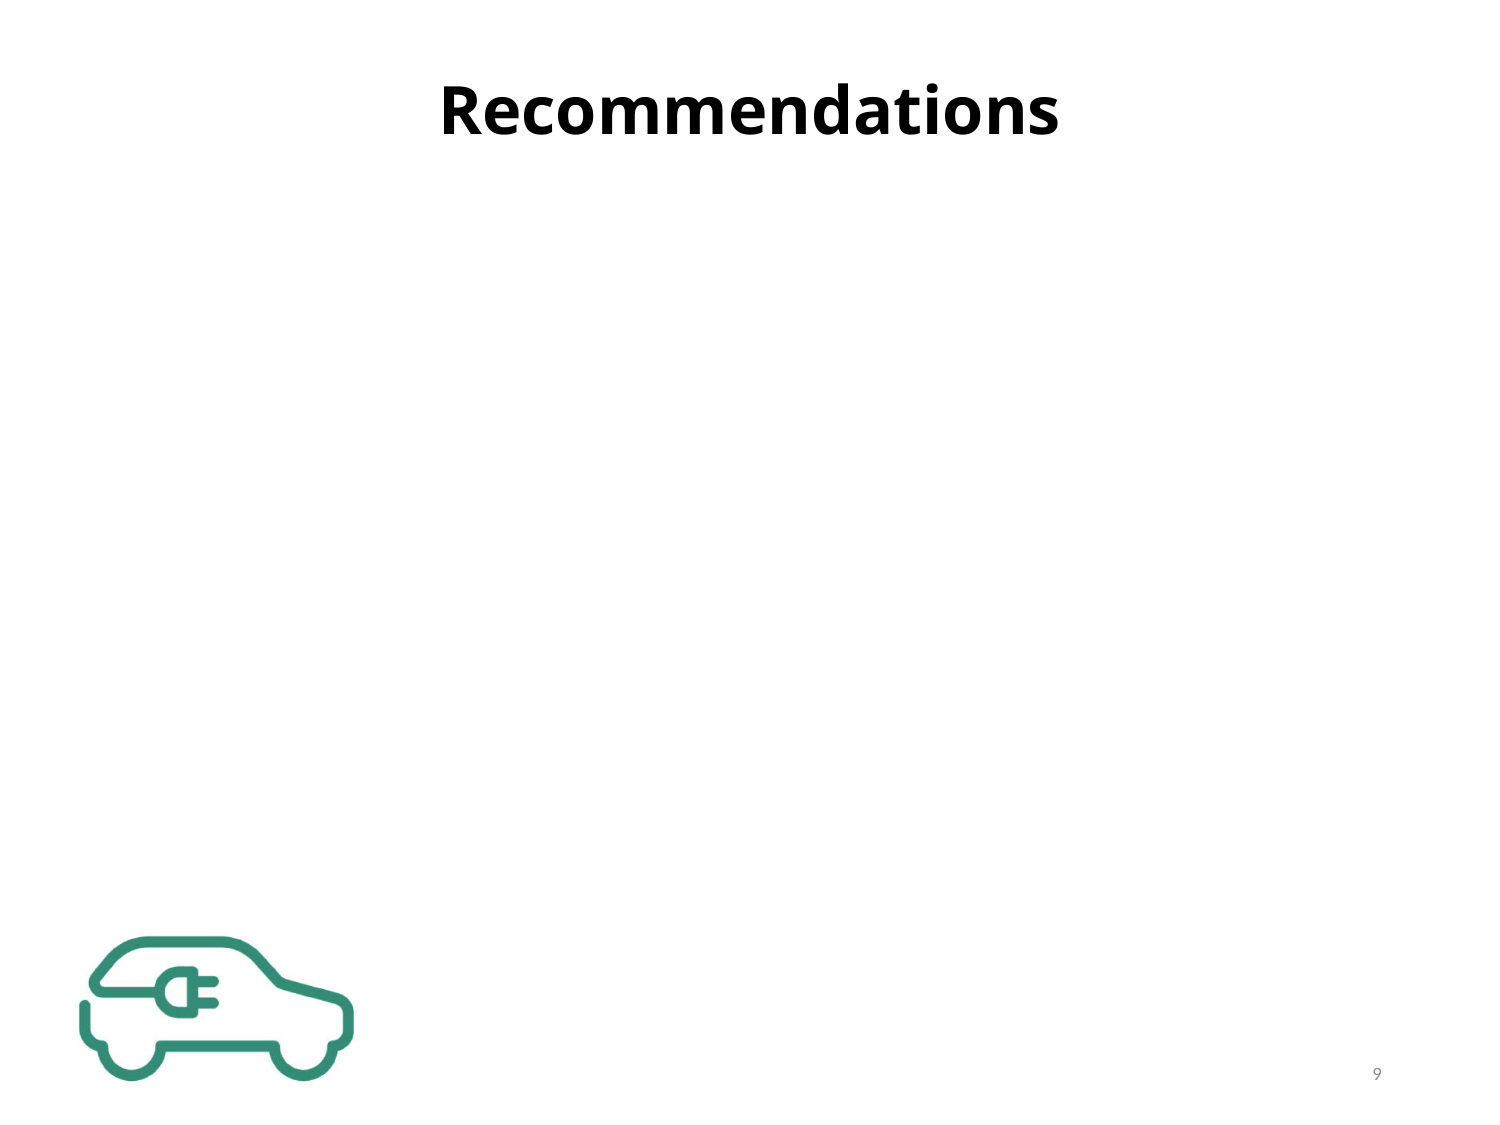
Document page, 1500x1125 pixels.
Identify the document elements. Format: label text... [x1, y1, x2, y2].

title Recommendations [103, 11, 1397, 215]
slide_number 9 [1059, 1042, 1397, 1103]
picture [53, 920, 370, 1103]
